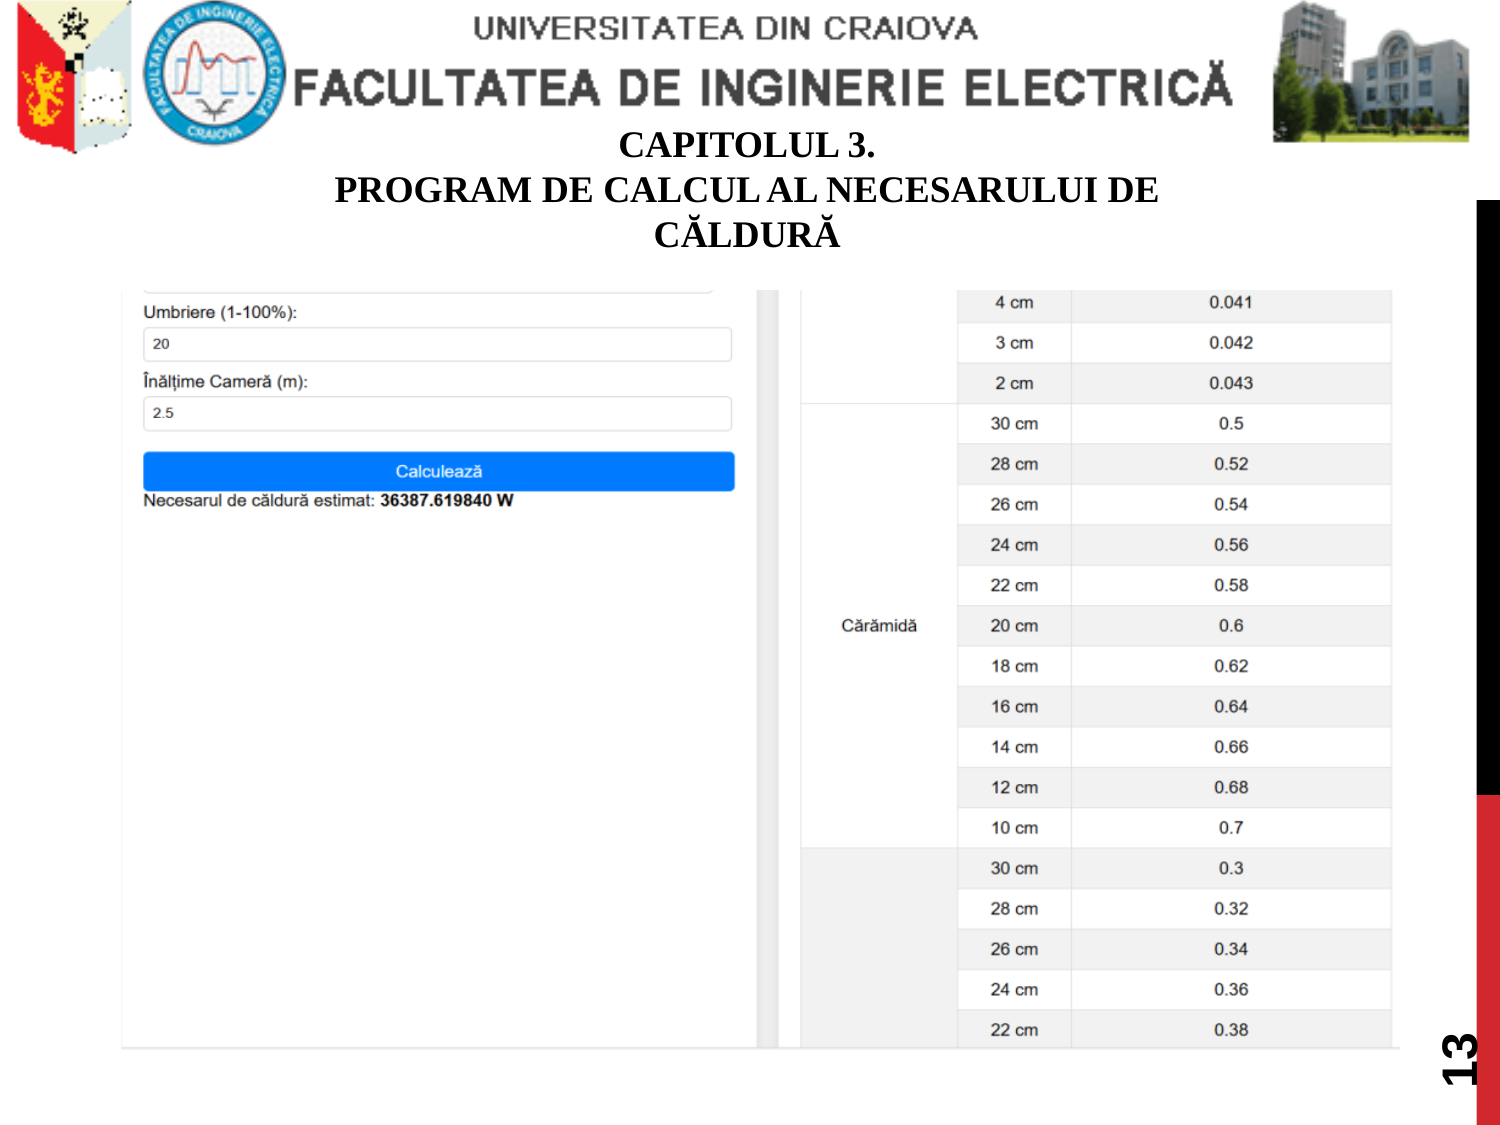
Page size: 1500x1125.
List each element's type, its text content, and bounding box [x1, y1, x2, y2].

text_box CAPITOLUL 3. PROGRAM DE CALCUL AL NECESARULUI DE CĂLDURĂ [222, 205, 1273, 263]
picture [0, 0, 1500, 201]
slide_number 13 [1427, 887, 1488, 1104]
picture [120, 289, 1401, 1051]
